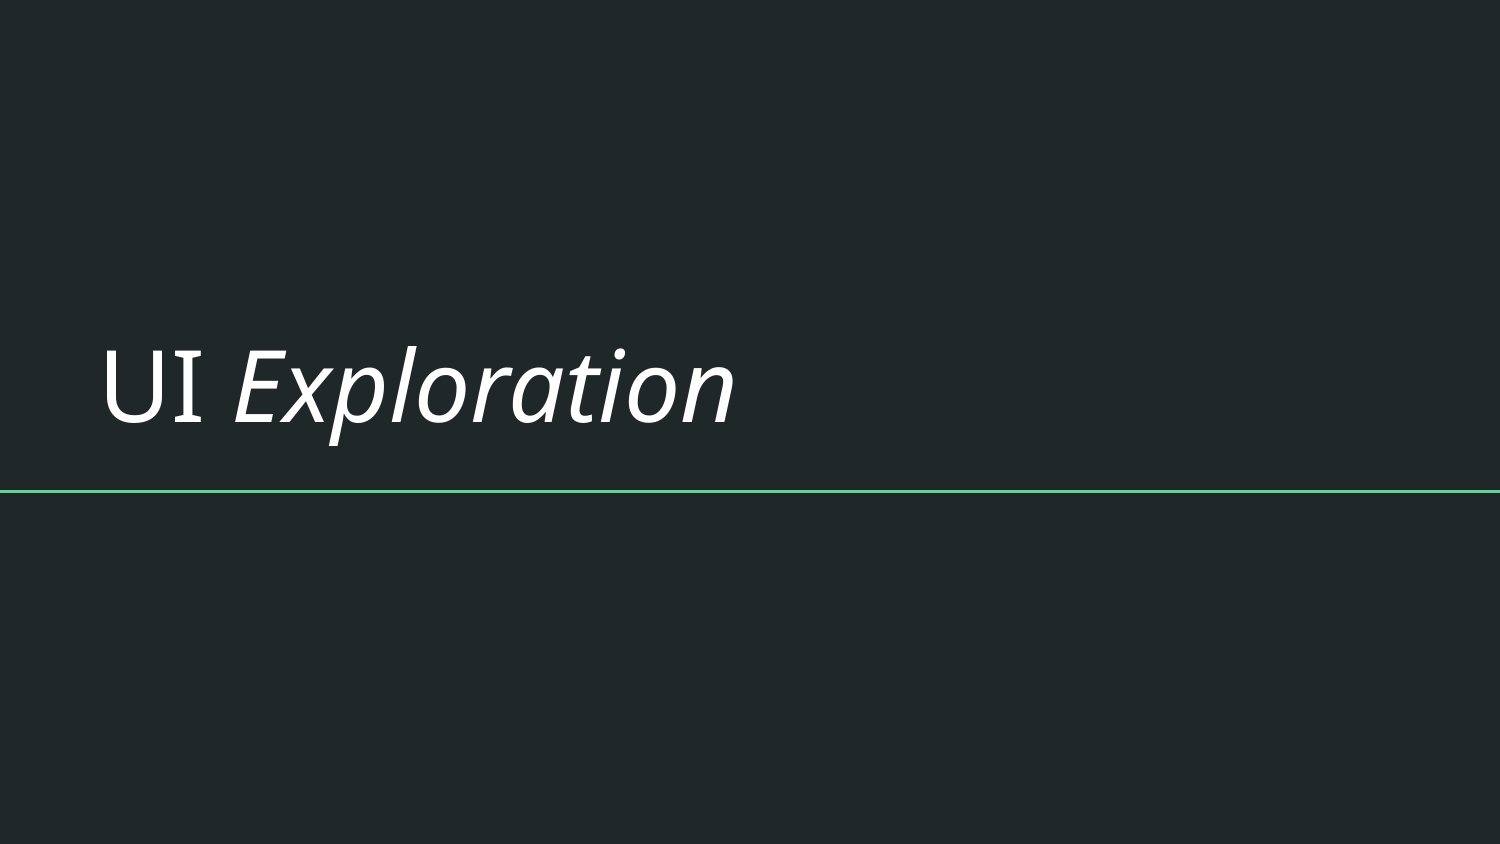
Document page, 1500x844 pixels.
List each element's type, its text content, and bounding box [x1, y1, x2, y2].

title UI Exploration [83, 206, 1417, 467]
